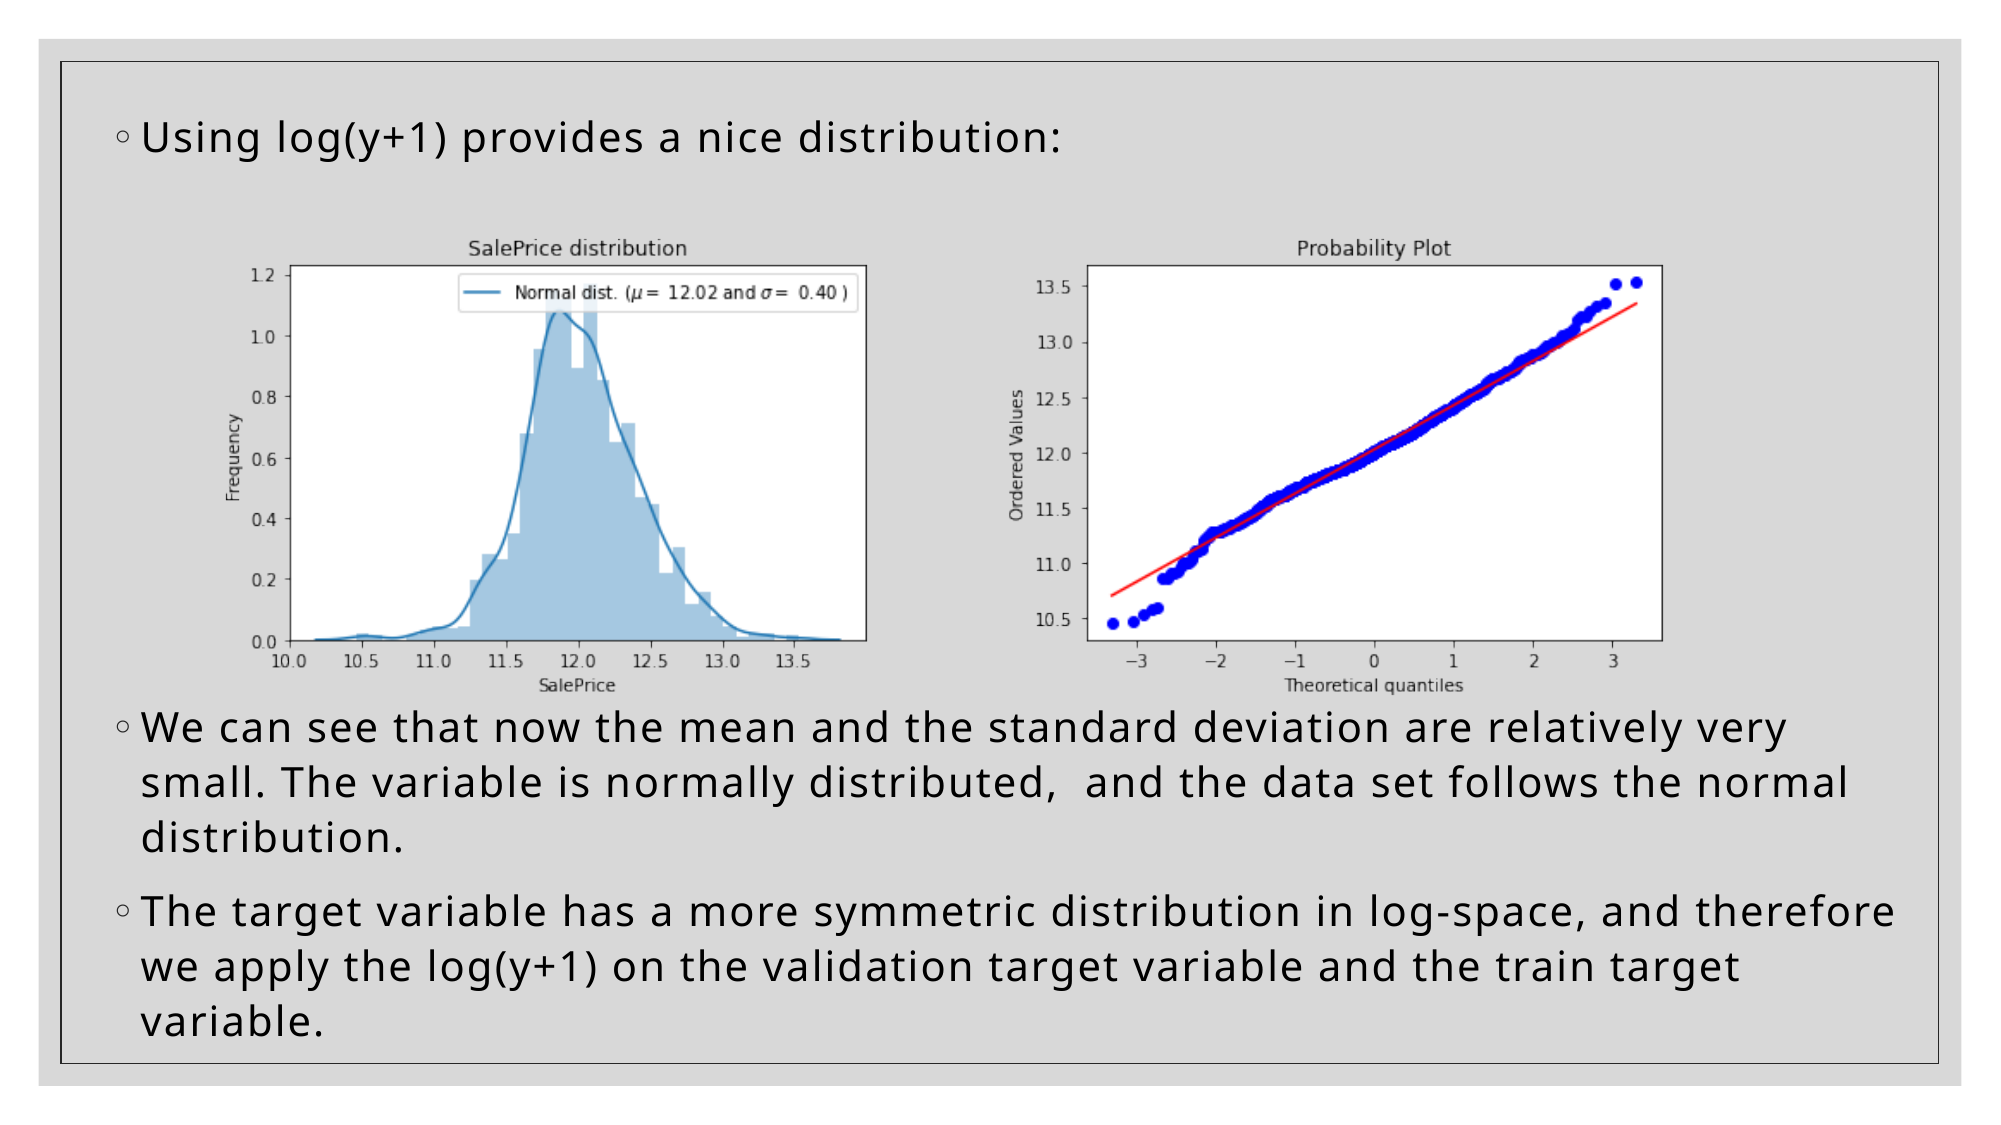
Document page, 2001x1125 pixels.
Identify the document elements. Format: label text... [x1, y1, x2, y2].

picture [999, 227, 1674, 706]
list Using log(y+1) provides a nice distribution: We can see that now the mean and the standard deviation are relatively very small. The variable is normally distributed, and the data set follows the normal distribution. The target variable has a more symmetric distribution in log-space, and therefore we apply the log(y+1) on the validation target variable and the train target variable. [92, 88, 1931, 977]
picture [214, 227, 878, 706]
